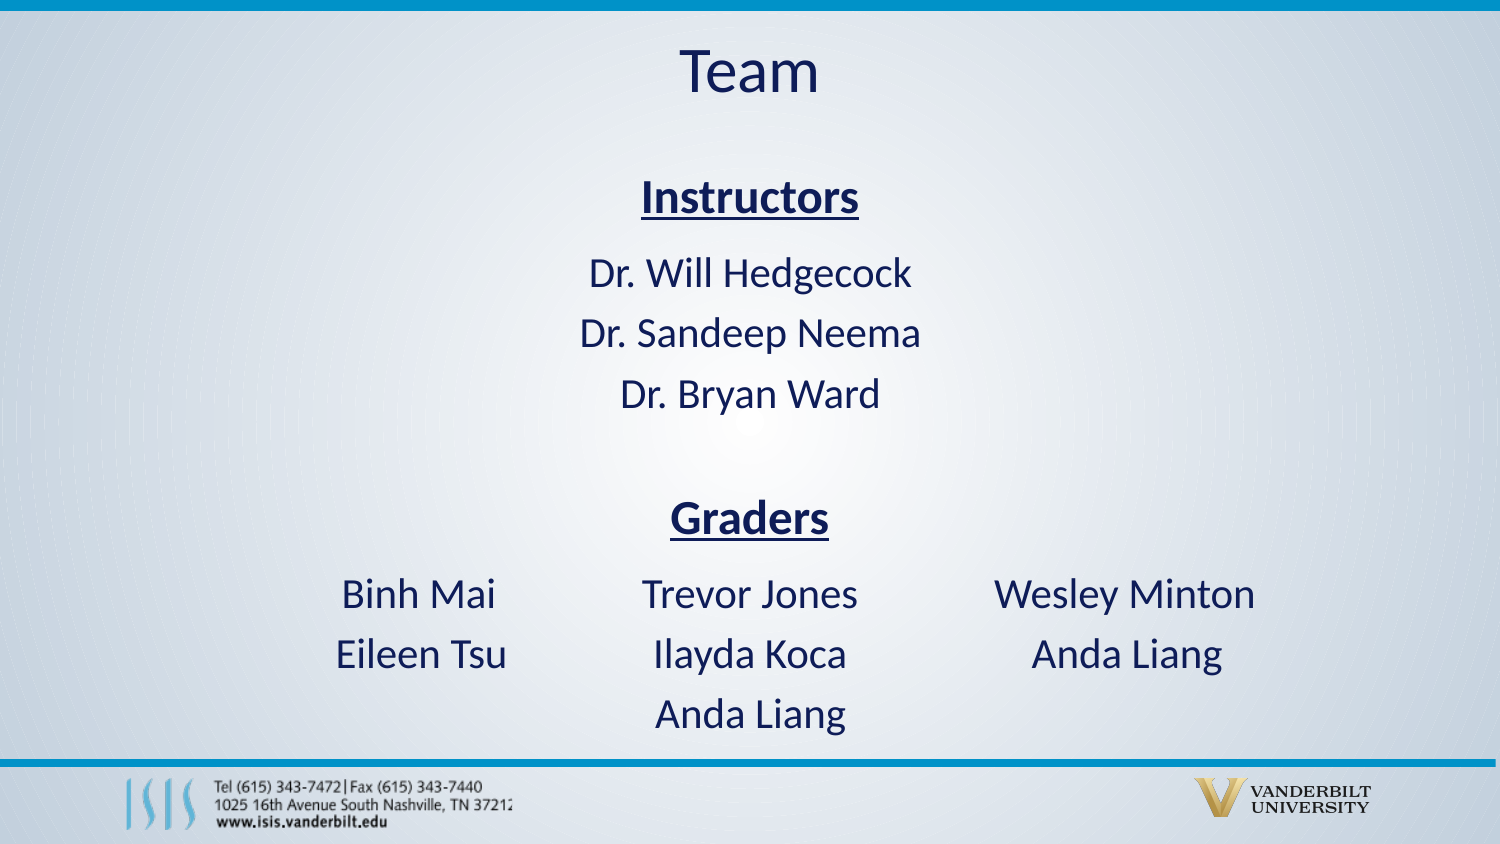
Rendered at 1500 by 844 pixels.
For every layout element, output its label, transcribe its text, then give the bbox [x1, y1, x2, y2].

title Team [75, 19, 1425, 114]
picture [1194, 778, 1371, 817]
list Instructors Dr. Will Hedgecock Dr. Sandeep Neema Dr. Bryan Ward Graders Binh Mai Trevor Jones Wesley Minton Eileen Tsu Ilayda Koca Anda Liang Anda Liang [75, 157, 1425, 745]
